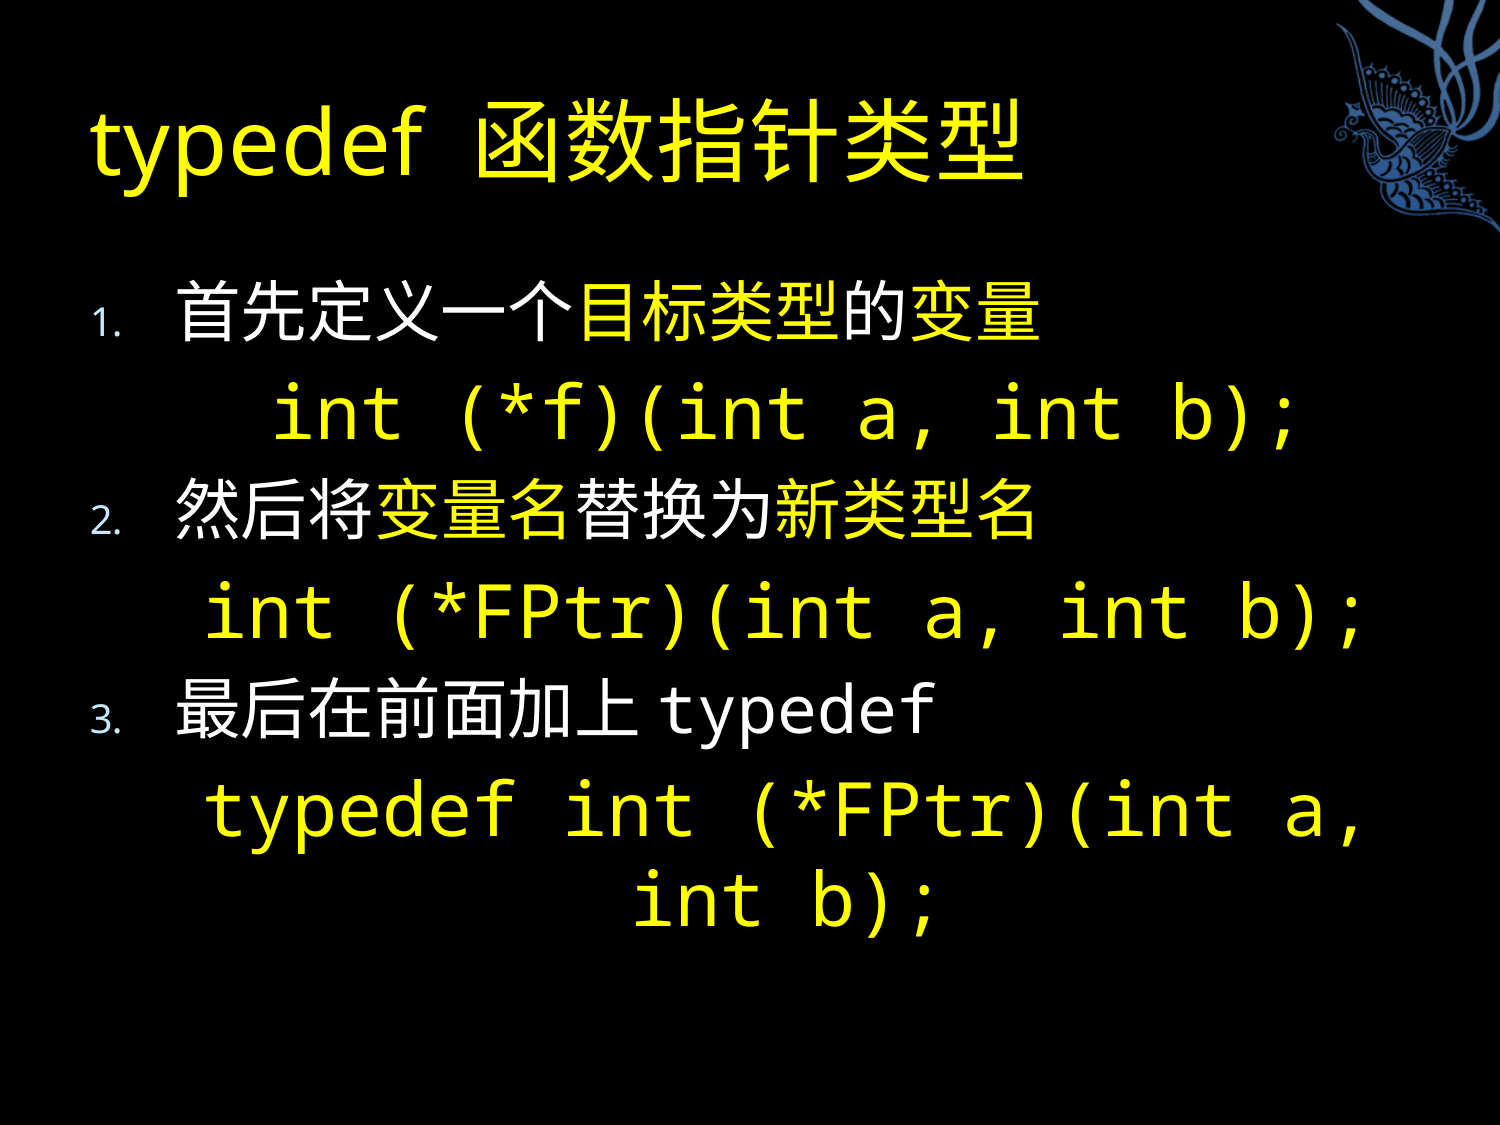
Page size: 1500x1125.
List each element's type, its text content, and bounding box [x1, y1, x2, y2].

title typedef 函数指针类型 [75, 45, 1351, 233]
list 首先定义一个目标类型的变量 int (*f)(int a, int b); 然后将变量名替换为新类型名 int (*FPtr)(int a, int b); 最后在前面加上typedef typedef int (*FPtr)(int a, int b); [75, 262, 1425, 1005]
